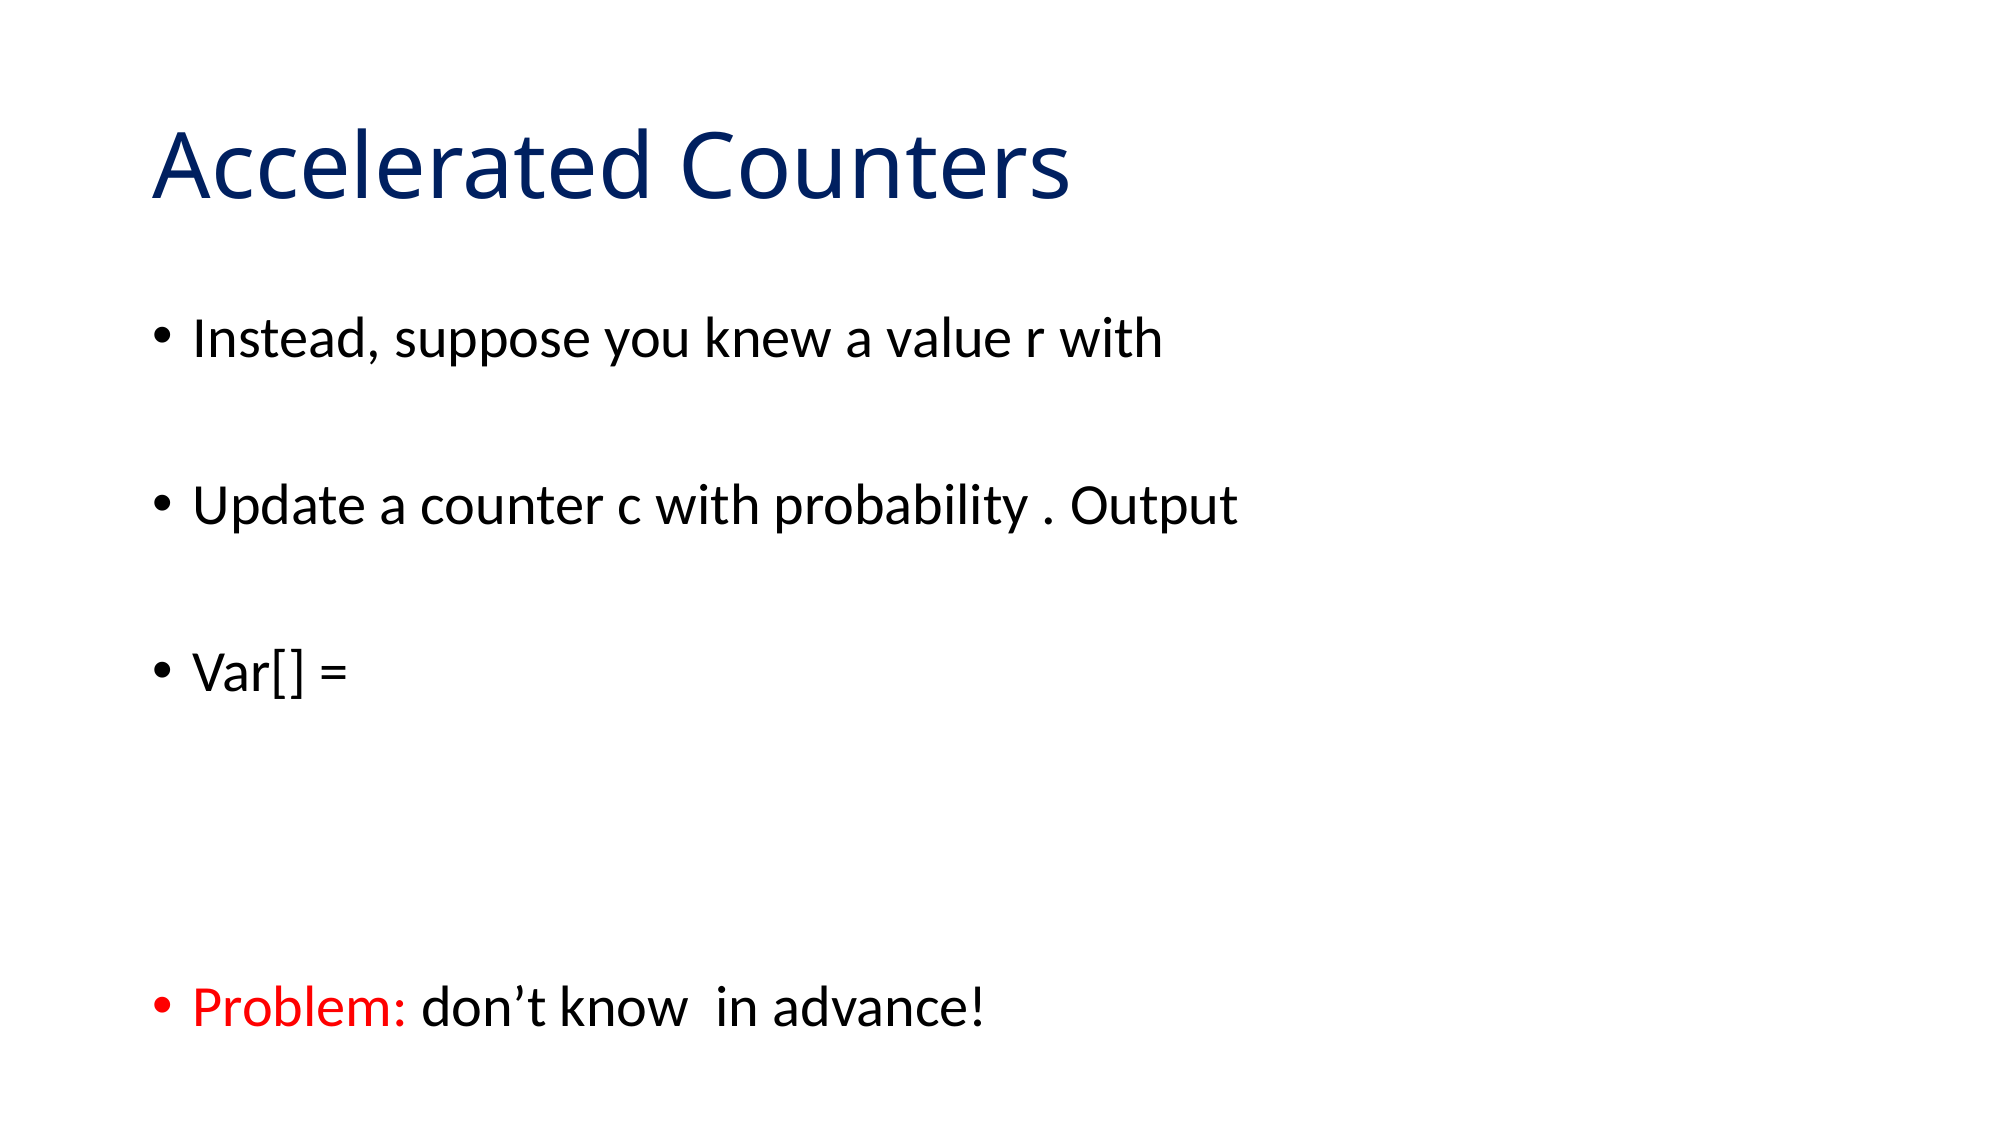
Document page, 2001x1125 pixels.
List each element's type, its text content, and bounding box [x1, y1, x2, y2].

title Accelerated Counters [137, 59, 1863, 278]
